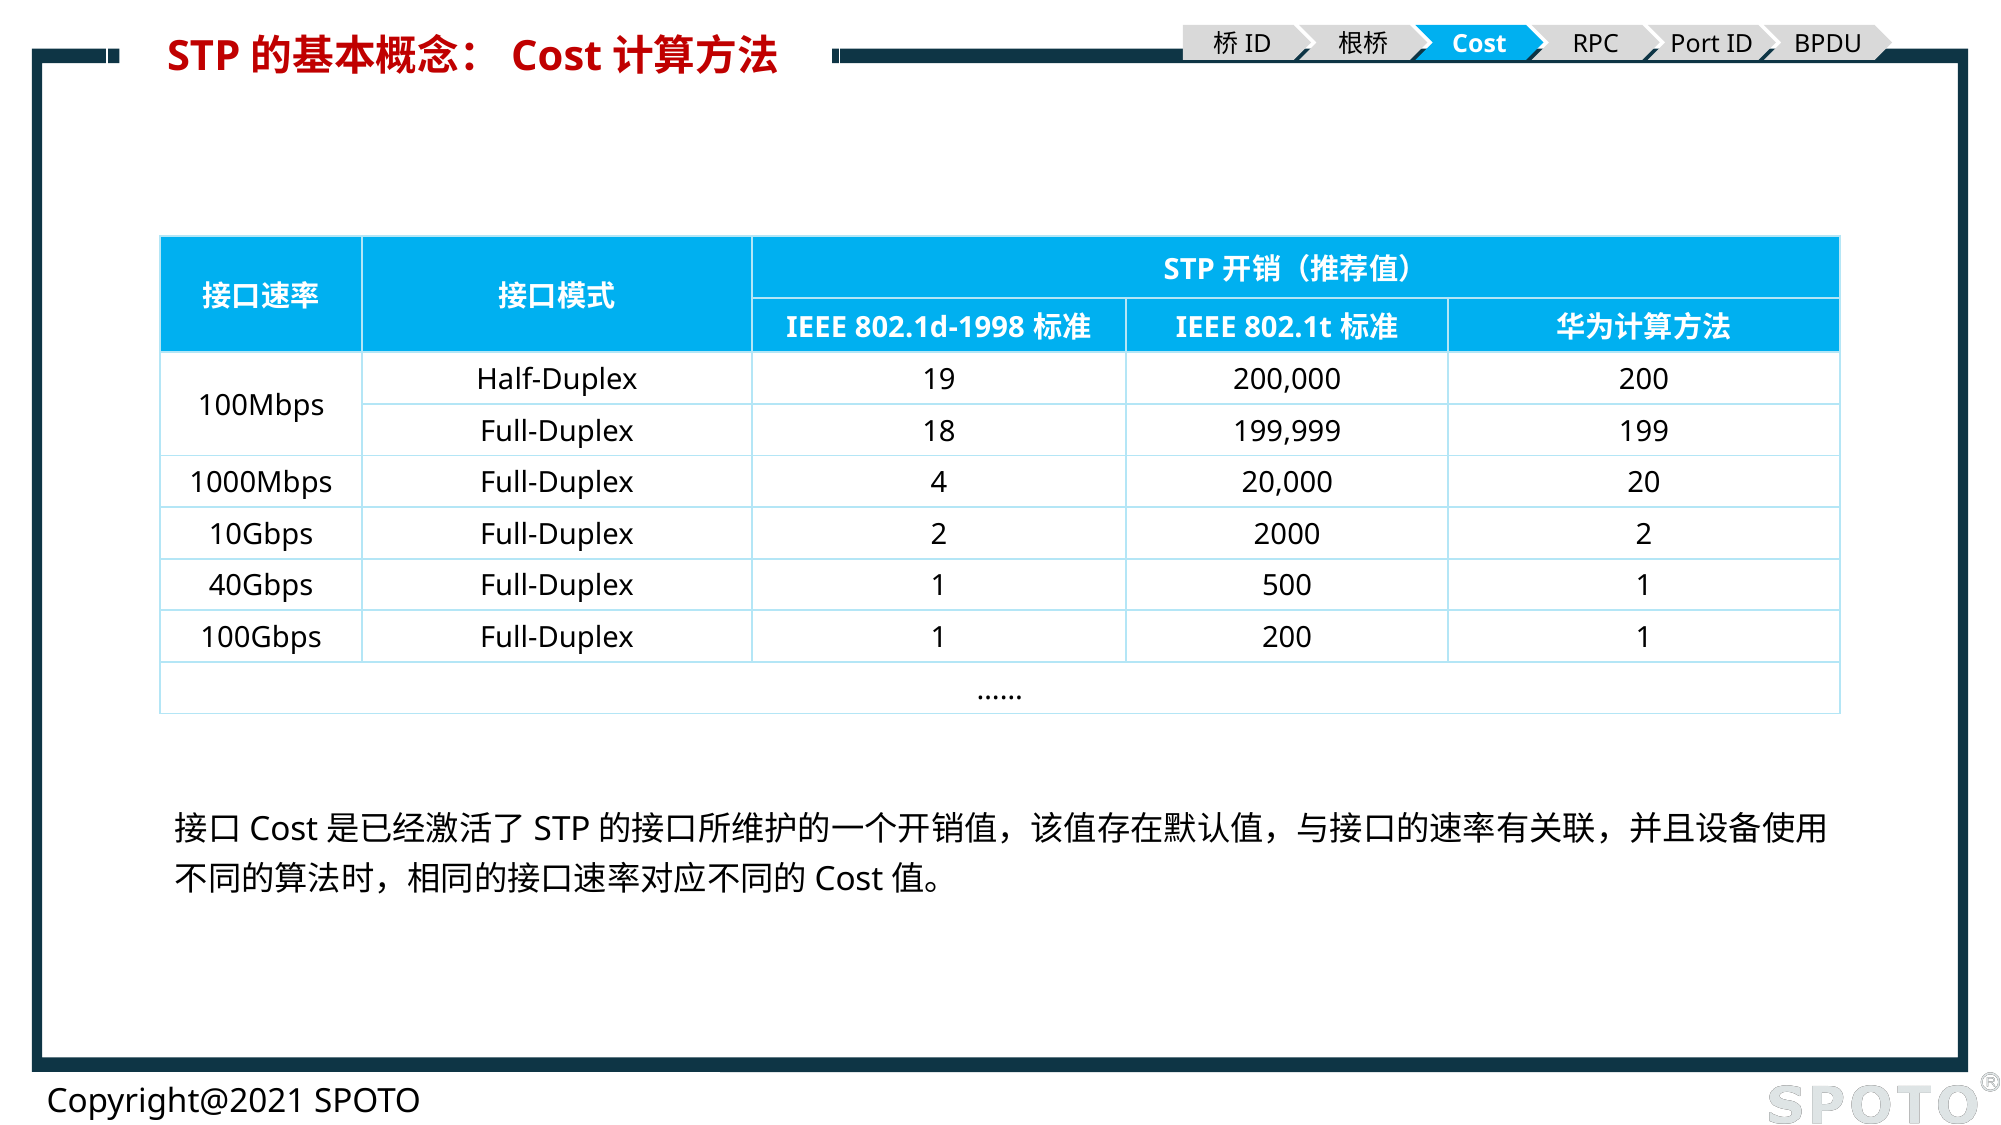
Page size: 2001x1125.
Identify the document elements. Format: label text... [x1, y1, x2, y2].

text_box Cost [1415, 24, 1544, 60]
table_cell 199 [1449, 405, 1839, 455]
table_cell IEEE 802.1d-1998标准 [753, 299, 1125, 351]
text_box 桥ID [1182, 24, 1312, 60]
table_cell 10Gbps [161, 508, 361, 558]
table_cell 200 [1449, 353, 1839, 403]
table_cell 2 [753, 508, 1125, 558]
title STP的基本概念：Cost计算方法 [106, 2, 840, 112]
table_cell Full-Duplex [363, 456, 751, 506]
table_cell 200 [1127, 611, 1447, 661]
table_cell 19 [753, 353, 1125, 403]
table_cell 华为计算方法 [1449, 299, 1839, 351]
text_box Port ID [1647, 24, 1776, 60]
table_header STP开销（推荐值） [753, 237, 1839, 297]
table_cell 1000Mbps [161, 456, 361, 506]
table_cell IEEE 802.1t标准 [1127, 299, 1447, 351]
table_cell 20 [1449, 456, 1839, 506]
table_cell 199,999 [1127, 405, 1447, 455]
table_header 接口模式 [363, 237, 751, 351]
table_cell Full-Duplex [363, 508, 751, 558]
table_cell …… [161, 663, 1839, 713]
table_cell 2 [1449, 508, 1839, 558]
table_cell Full-Duplex [363, 560, 751, 609]
table_cell 1 [1449, 611, 1839, 661]
table_cell 18 [753, 405, 1125, 455]
table_cell 40Gbps [161, 560, 361, 609]
table_cell 1 [753, 560, 1125, 609]
table_cell Full-Duplex [363, 405, 751, 455]
table_cell Full-Duplex [363, 611, 751, 661]
text_box BPDU [1763, 24, 1893, 60]
table_cell 100Gbps [161, 611, 361, 661]
table_cell 200,000 [1127, 353, 1447, 403]
table_cell 1 [753, 611, 1125, 661]
table_cell 100Mbps [161, 353, 361, 455]
text_box 根桥 [1299, 24, 1428, 60]
table_cell Half-Duplex [363, 353, 751, 403]
text_box 接口Cost是已经激活了STP的接口所维护的一个开销值，该值存在默认值，与接口的速率有关联，并且设备使用不同的算法时，相同的接口速率对应不同的Cost值。 [160, 789, 1869, 905]
table_cell 500 [1127, 560, 1447, 609]
text_box RPC [1531, 24, 1660, 60]
table_cell 20,000 [1127, 456, 1447, 506]
table_cell 1 [1449, 560, 1839, 609]
table_header 接口速率 [161, 237, 361, 351]
table_cell 2000 [1127, 508, 1447, 558]
table_cell 4 [753, 456, 1125, 506]
